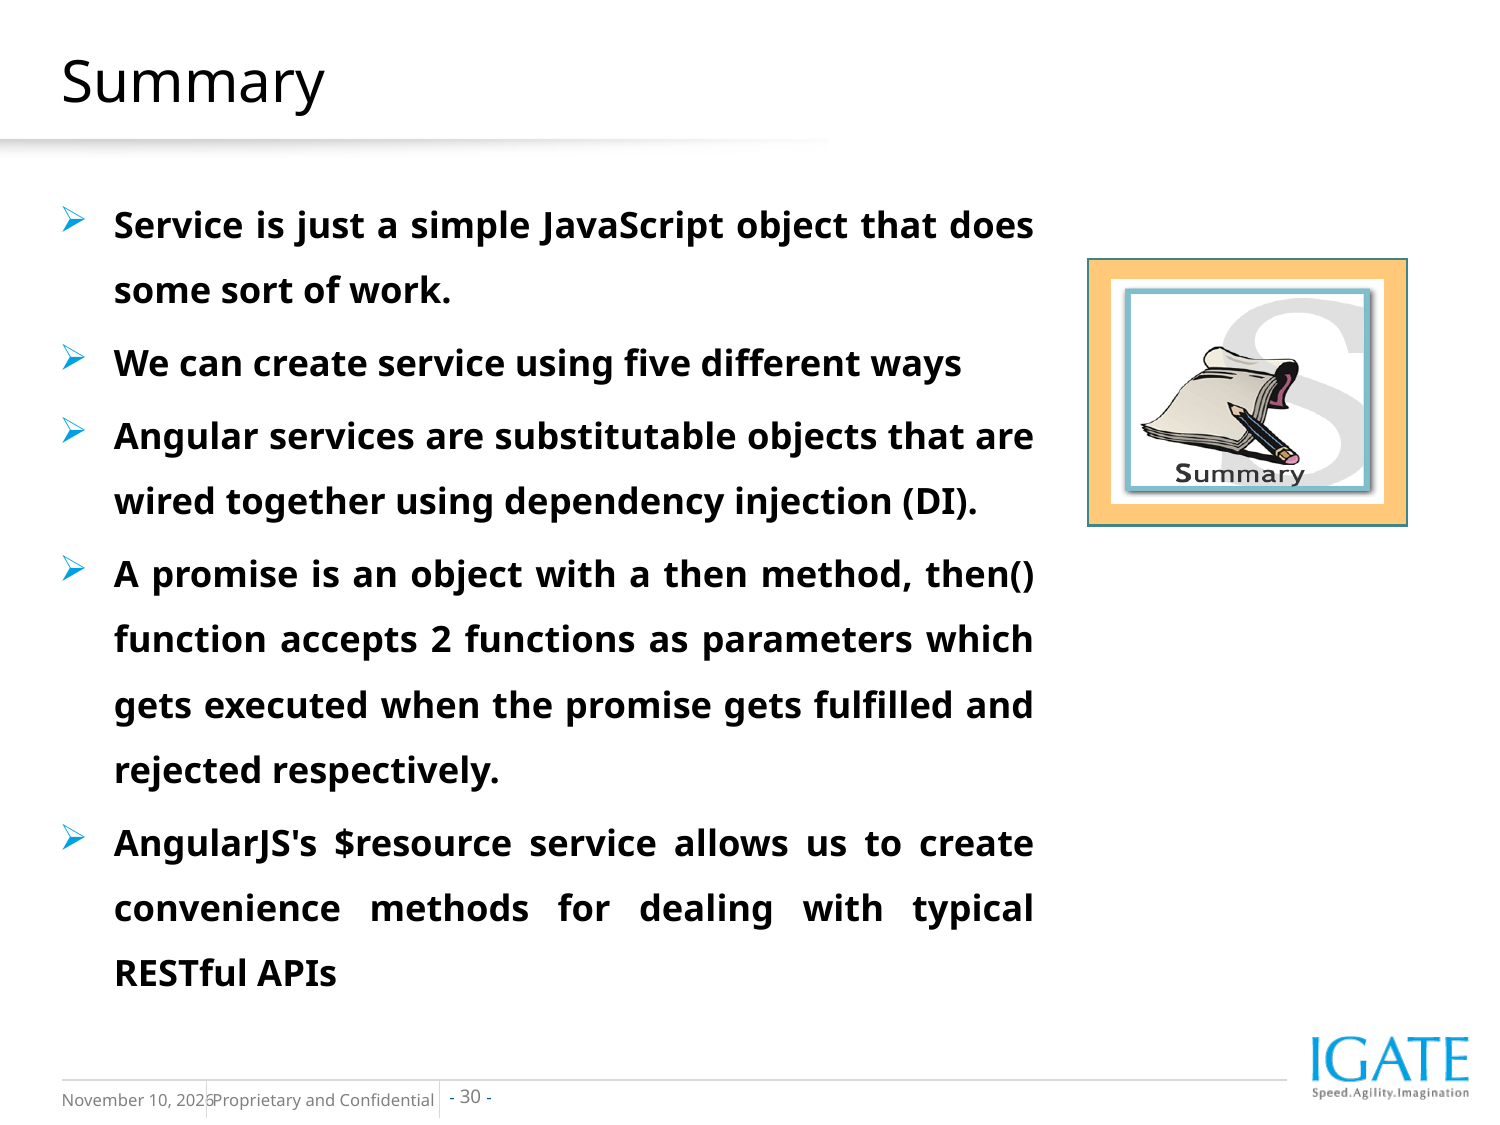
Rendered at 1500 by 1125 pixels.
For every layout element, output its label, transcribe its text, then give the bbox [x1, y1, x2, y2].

picture [0, 112, 919, 174]
title Summary [46, 10, 1149, 147]
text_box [1087, 258, 1408, 526]
picture [1304, 1028, 1475, 1105]
list Service is just a simple JavaScript object that does some sort of work. We can create service using five different ways Angular services are substitutable objects that are wired together using dependency injection (DI). A promise is an object with a then method, then() function accepts 2 functions as parameters which gets executed when the promise gets fulfilled and rejected respectively. AngularJS's $resource service allows us to create convenience methods for dealing with typical RESTful APIs [44, 173, 1050, 1043]
